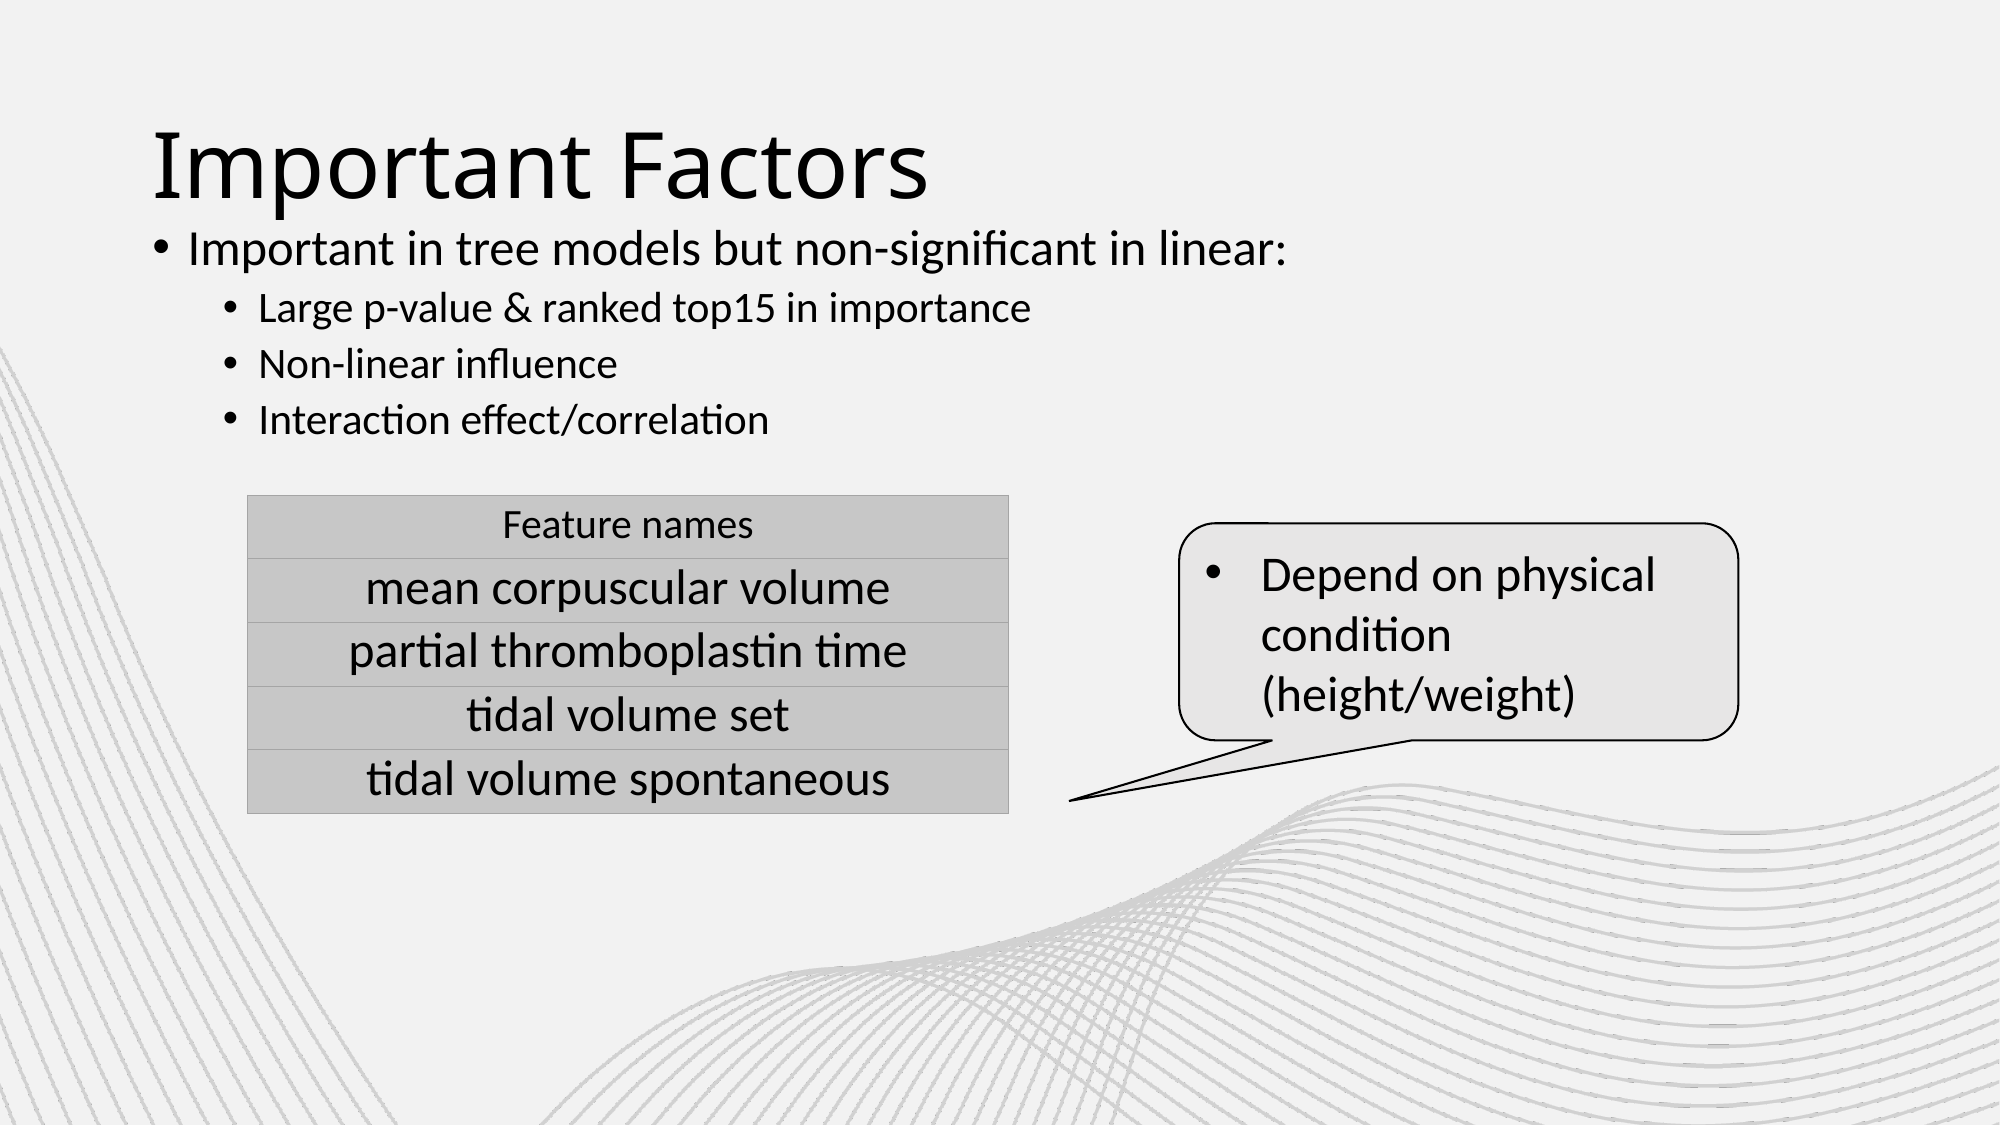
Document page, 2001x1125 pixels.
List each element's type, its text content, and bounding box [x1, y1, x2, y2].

picture [0, 305, 2000, 1125]
title Important Factors [137, 59, 1863, 214]
list Important in tree models but non-significant in linear: Large p-value & ranked top15 in importance Non-linear influence Interaction effect/correlation [137, 214, 1863, 305]
